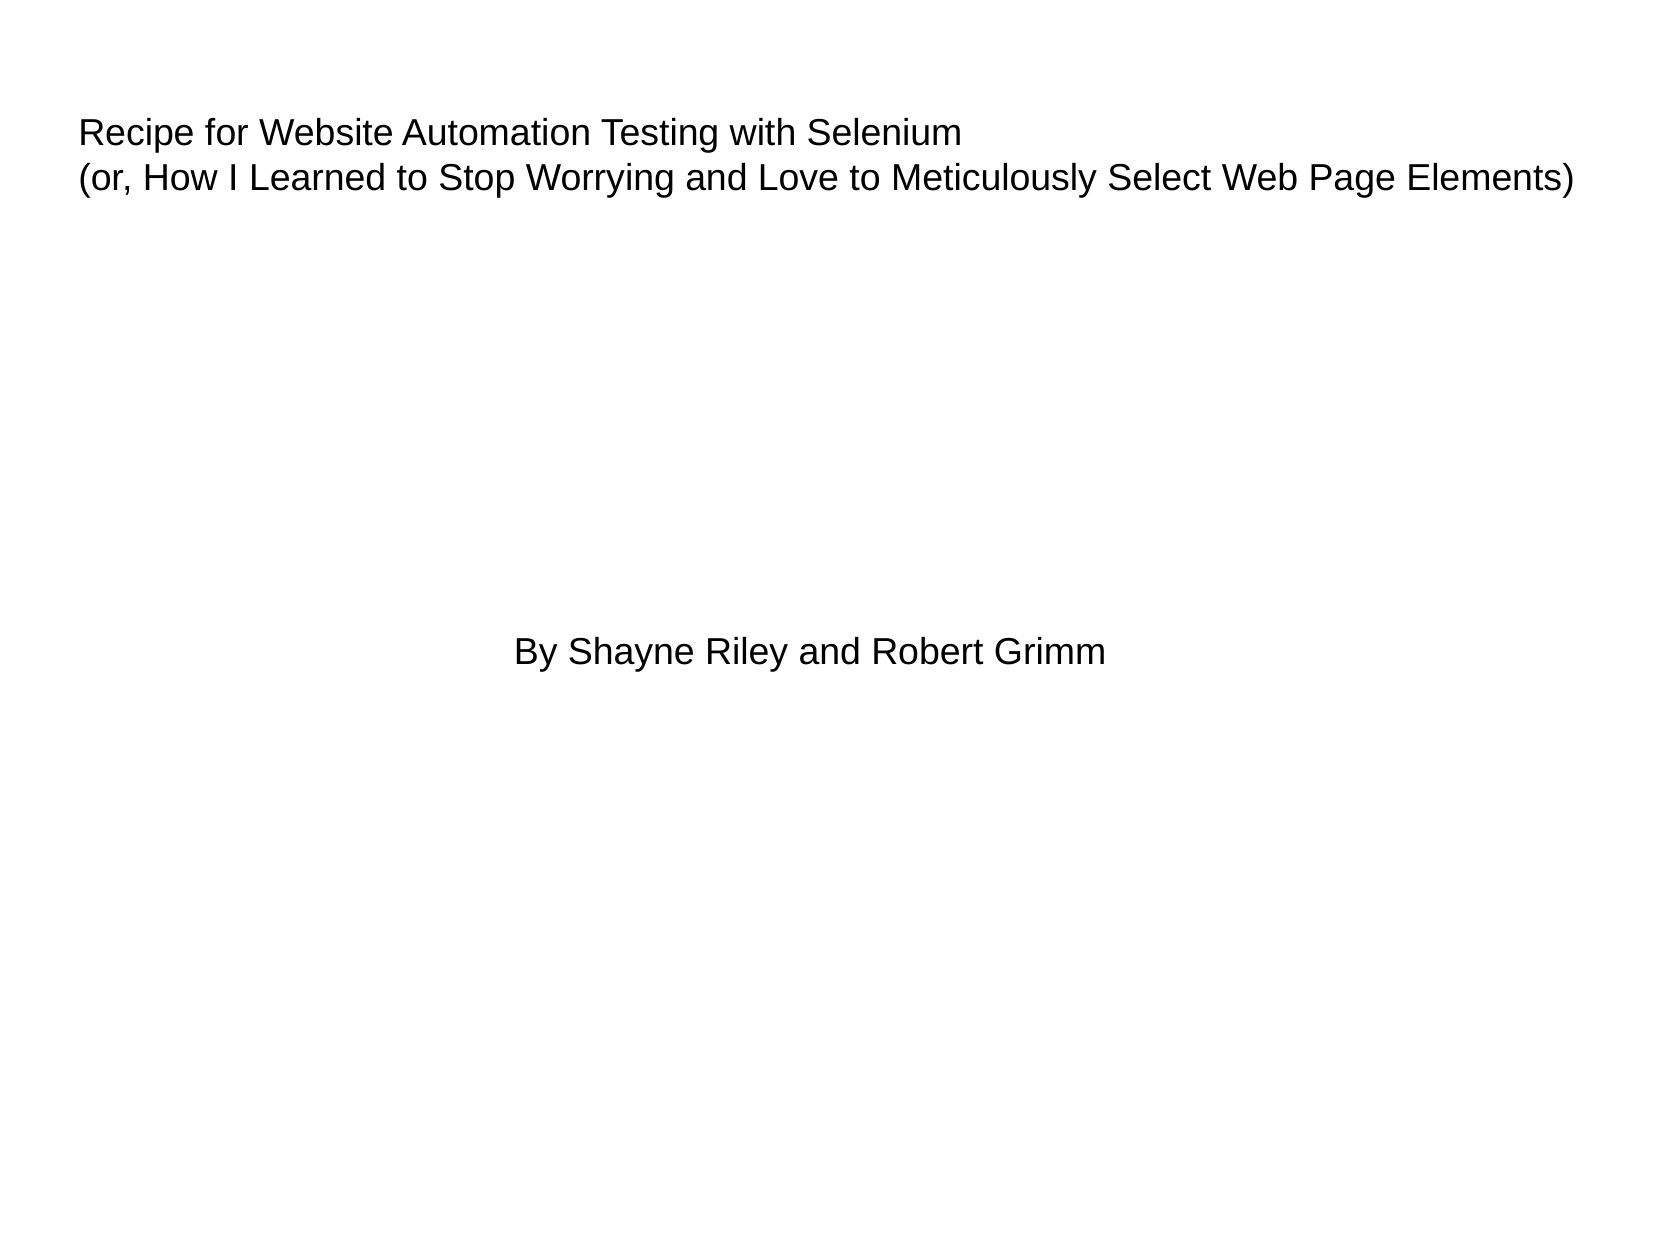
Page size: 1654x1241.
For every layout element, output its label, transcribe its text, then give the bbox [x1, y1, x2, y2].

text_box By Shayne Riley and Robert Grimm [82, 290, 1538, 1010]
text_box Recipe for Website Automation Testing with Selenium (or, How I Learned to Stop Worrying and Love to Meticulously Select Web Page Elements) [82, 8, 1571, 298]
